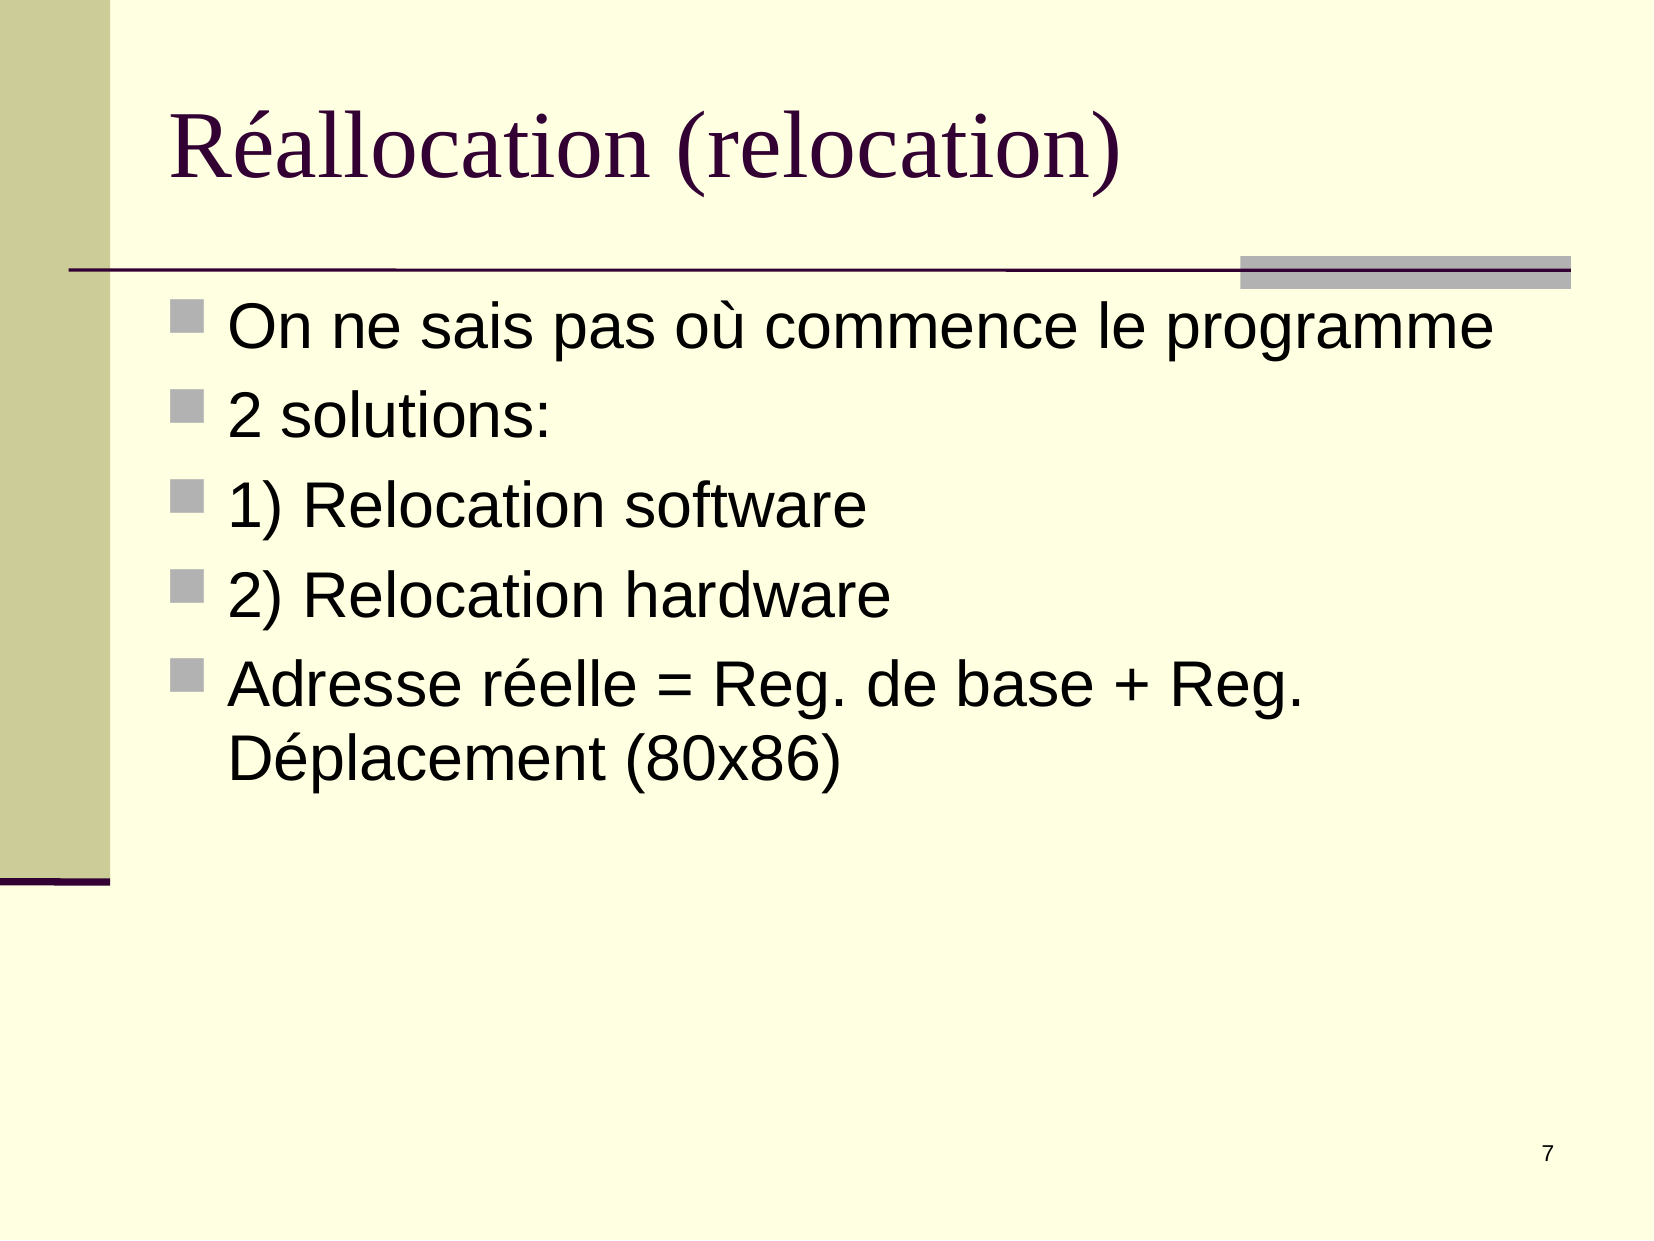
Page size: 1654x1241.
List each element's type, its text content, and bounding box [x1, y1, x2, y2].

slide_number 7 [1226, 1129, 1571, 1213]
title Réallocation (relocation) [168, 17, 1464, 274]
list On ne sais pas où commence le programme 2 solutions: 1) Relocation software 2) Relocation hardware Adresse réelle = Reg. de base + Reg. Déplacement (80x86) [165, 289, 1572, 1110]
